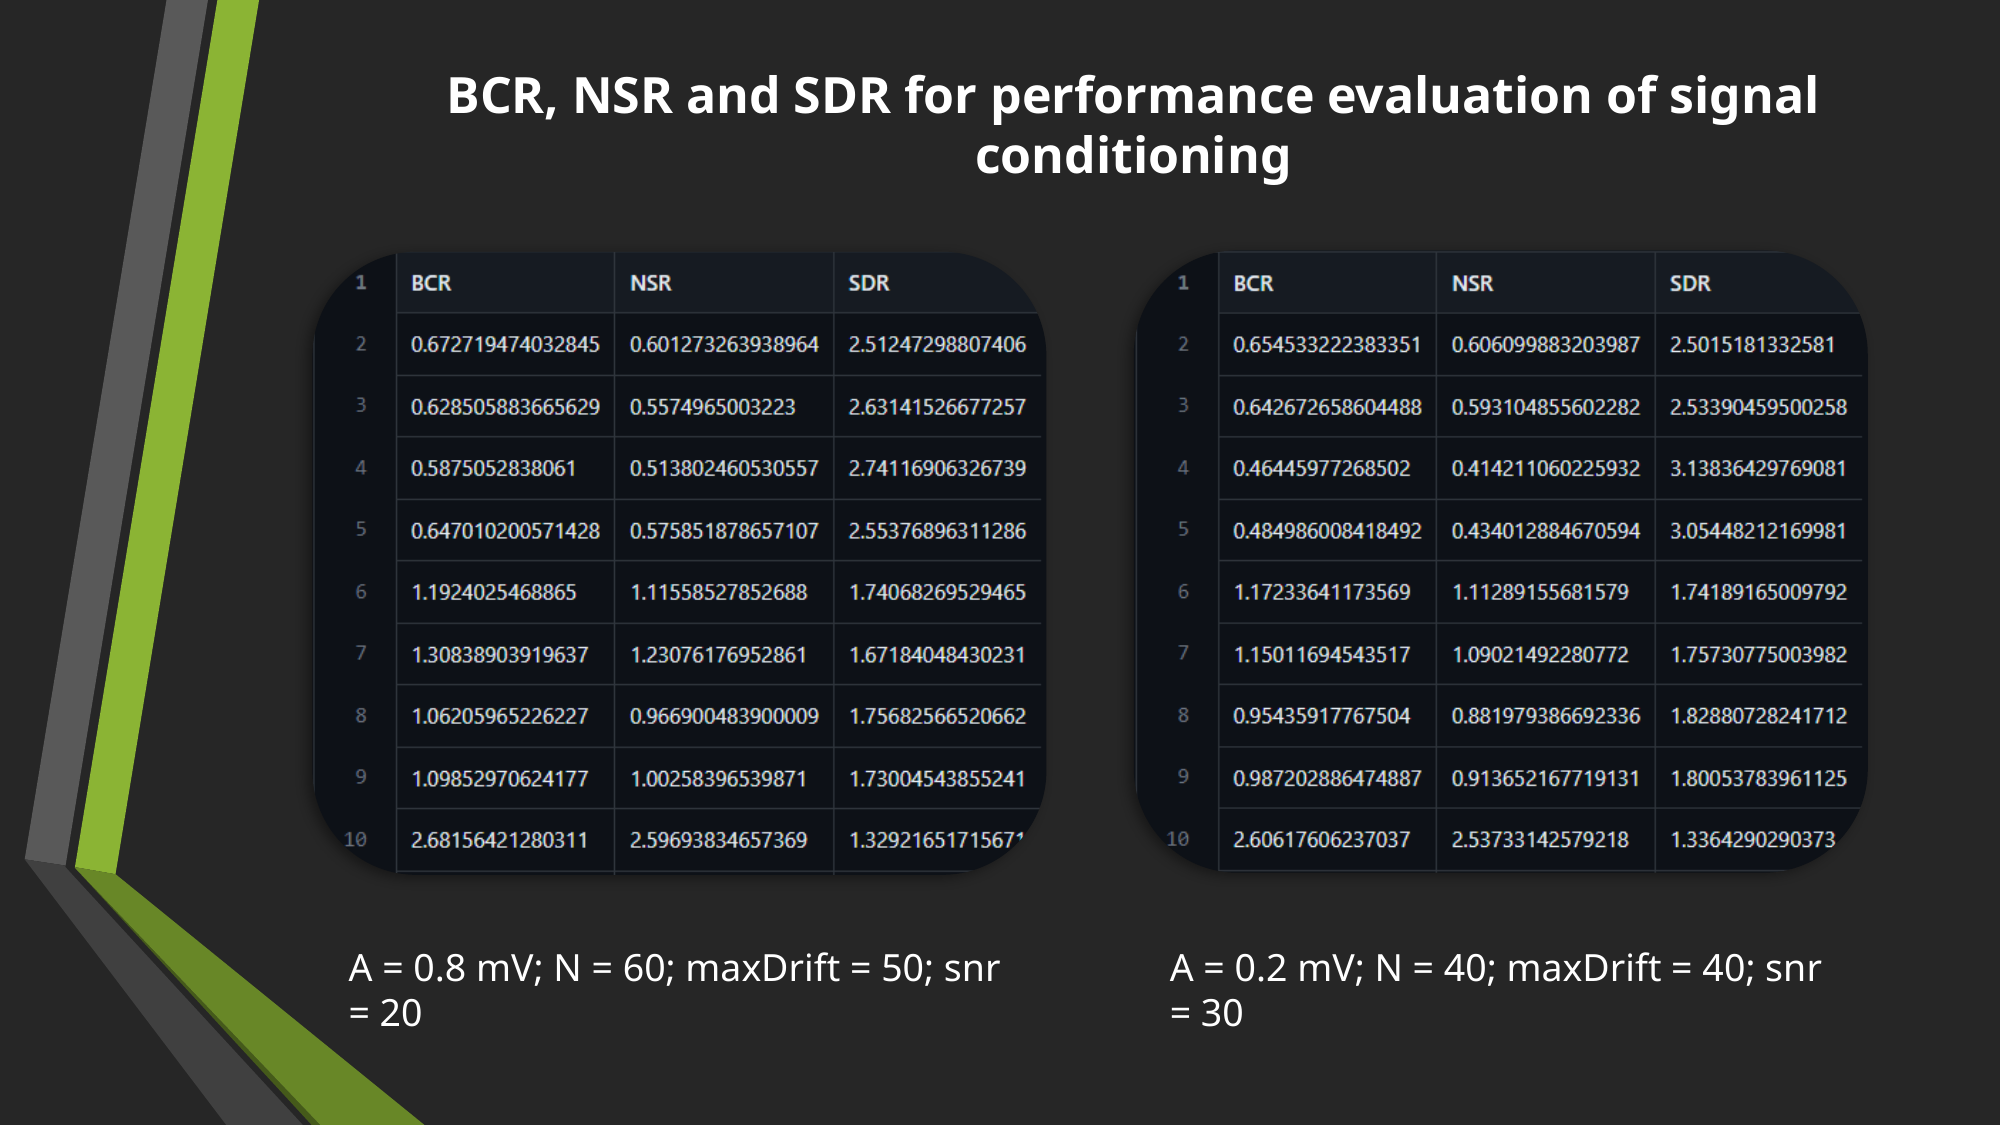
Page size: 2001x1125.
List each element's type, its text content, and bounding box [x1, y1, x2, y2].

text_box A = 0.8 mV; N = 60; maxDrift = 50; snr = 20 [333, 936, 1026, 1042]
text_box A = 0.2 mV; N = 40; maxDrift = 40; snr = 30 [1154, 936, 1847, 1042]
picture [1133, 250, 1869, 873]
title BCR, NSR and SDR for performance evaluation of signal conditioning [365, 50, 1902, 197]
picture [312, 251, 1047, 876]
